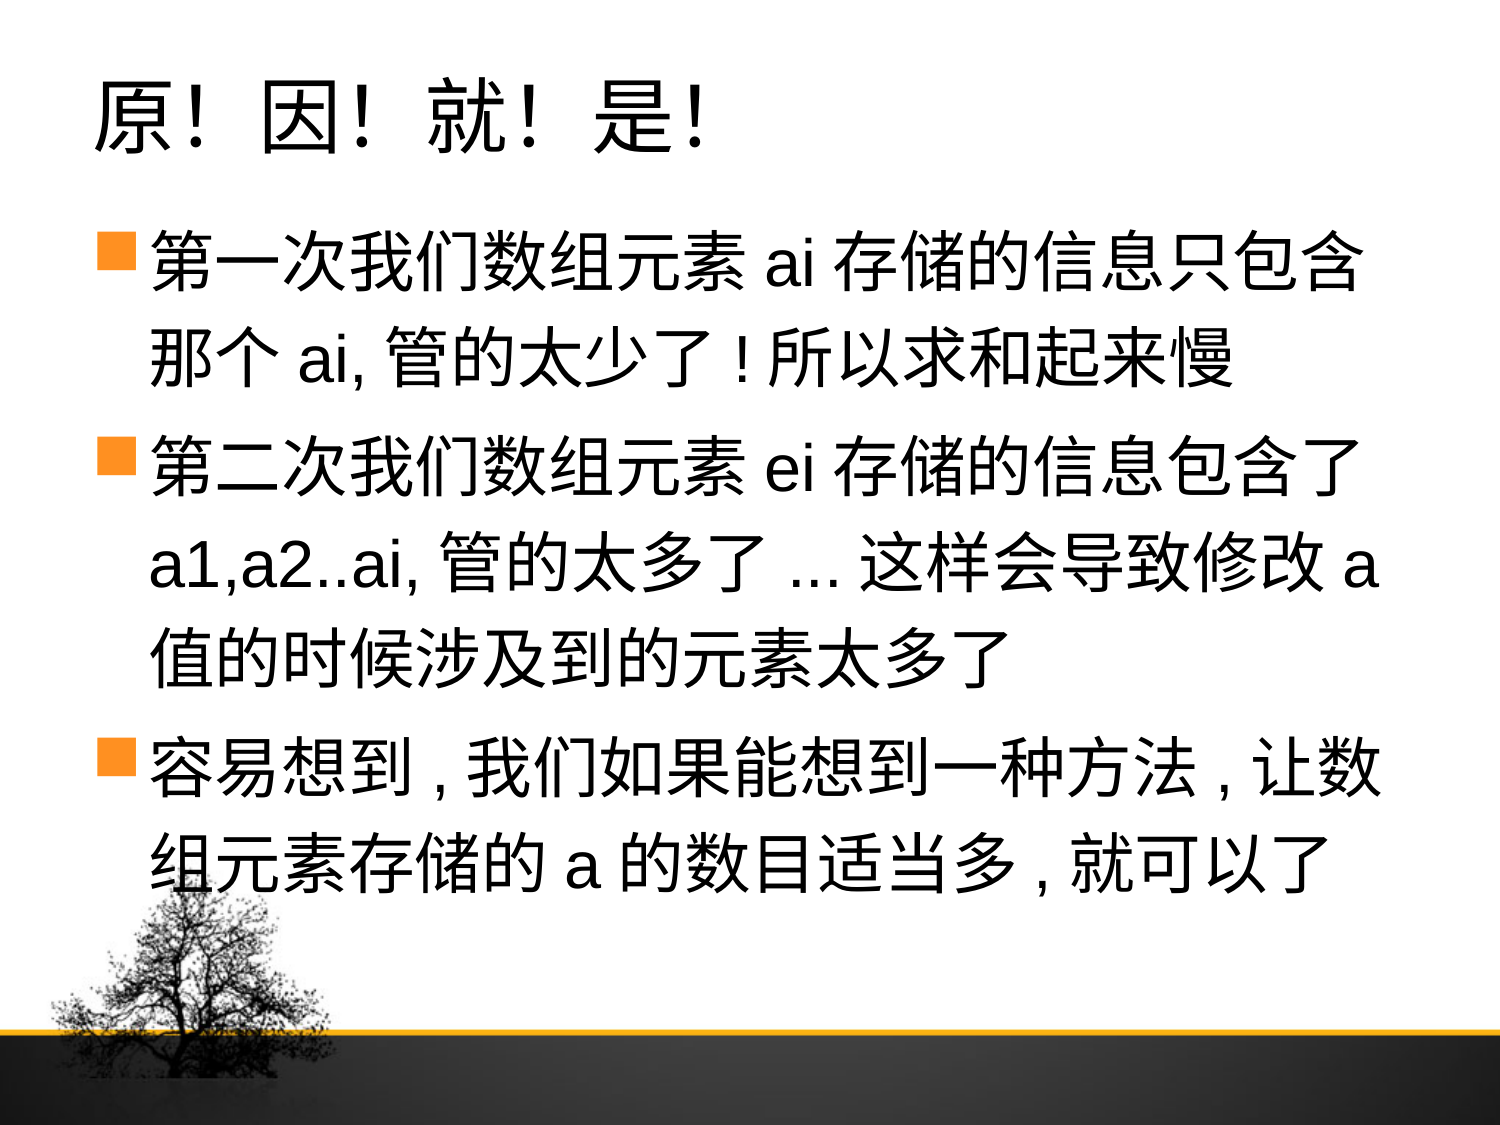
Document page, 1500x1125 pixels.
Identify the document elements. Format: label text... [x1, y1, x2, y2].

picture [0, 0, 1500, 1125]
title 原！因！就！是！ [77, 31, 1424, 196]
list 第一次我们数组元素ai存储的信息只包含那个ai,管的太少了!所以求和起来慢 第二次我们数组元素ei存储的信息包含了a1,a2..ai,管的太多了...这样会导致修改a值的时候涉及到的元素太多了 容易想到,我们如果能想到一种方法,让数组元素存储的a的数目适当多,就可以了 [76, 196, 1424, 988]
